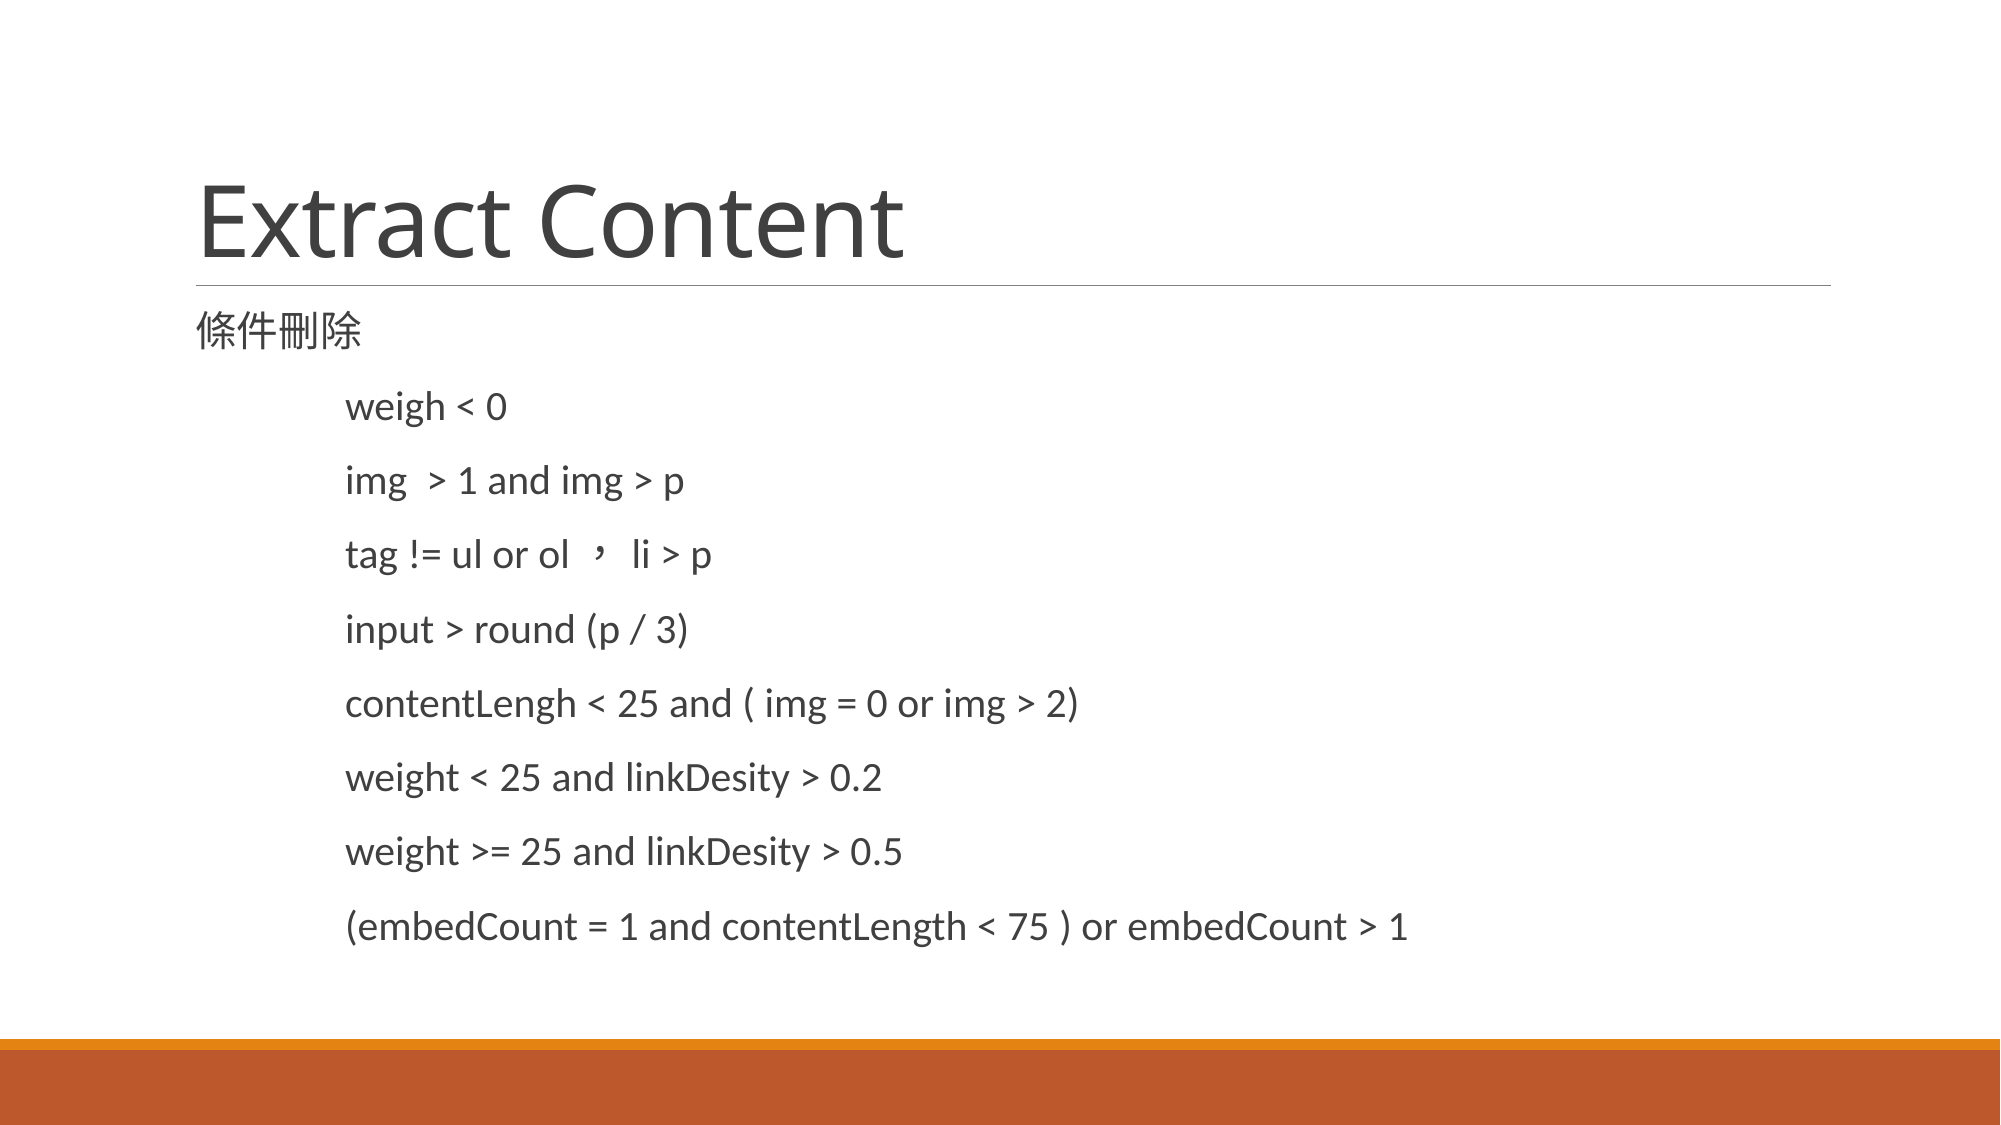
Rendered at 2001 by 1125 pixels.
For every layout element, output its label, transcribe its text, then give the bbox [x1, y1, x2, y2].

list 條件刪除 weigh < 0 img > 1 and img > p tag != ul or ol，li > p input > round (p / 3) contentLengh < 25 and ( img = 0 or img > 2) weight < 25 and linkDesity > 0.2 weight >= 25 and linkDesity > 0.5 (embedCount = 1 and contentLength < 75 ) or embedCount > 1 [180, 302, 1830, 963]
title Extract Content [180, 47, 1830, 285]
